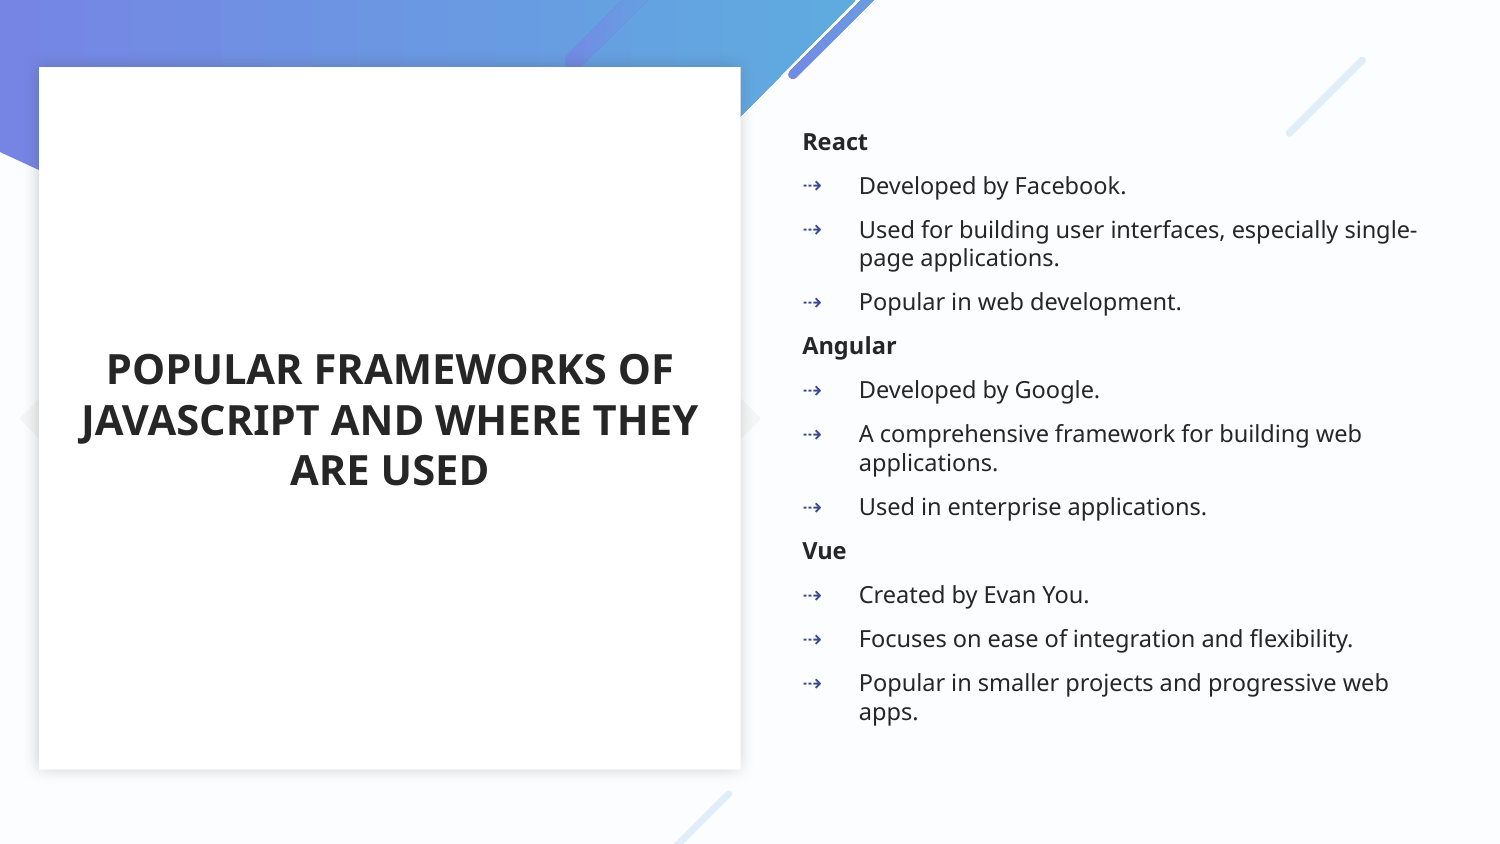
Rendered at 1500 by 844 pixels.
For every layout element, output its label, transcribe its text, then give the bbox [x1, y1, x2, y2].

title Popular Frameworks of JavaScript and Where They Are Used [37, 65, 743, 772]
list React Developed by Facebook. Used for building user interfaces, especially single-page applications. Popular in web development. Angular Developed by Google. A comprehensive framework for building web applications. Used in enterprise applications. Vue Created by Evan You. Focuses on ease of integration and flexibility. Popular in smaller projects and progressive web apps. [787, 111, 1441, 740]
